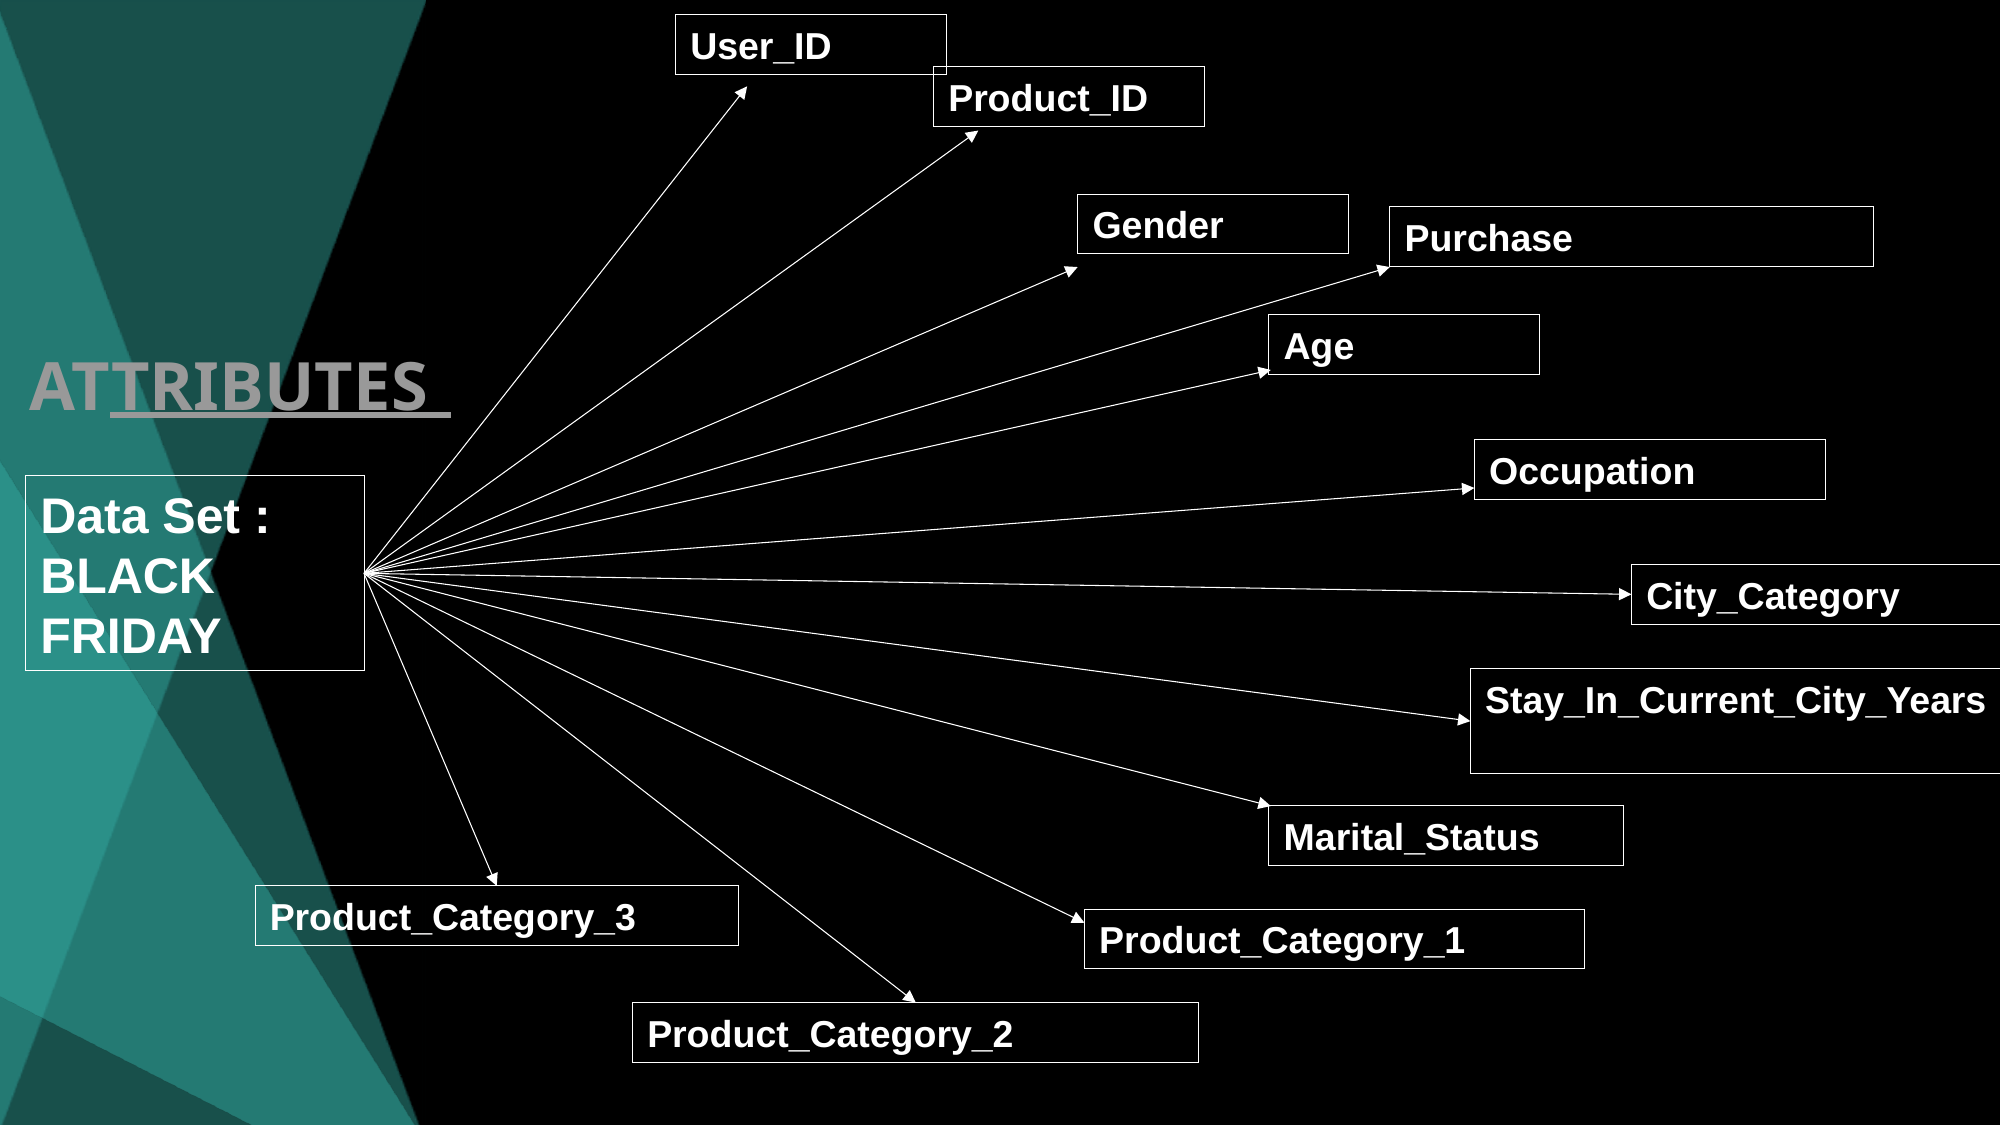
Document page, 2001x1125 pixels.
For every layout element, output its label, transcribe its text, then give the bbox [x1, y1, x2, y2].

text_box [363, 575, 497, 886]
text_box Product_ID [933, 66, 1205, 127]
text_box City_Category [1631, 564, 2000, 625]
picture [0, 456, 426, 1125]
text_box Product_Category_2 [632, 1002, 1199, 1063]
text_box User_ID [675, 14, 947, 75]
text_box Occupation [1474, 439, 1826, 500]
text_box Age [1390, 314, 1540, 375]
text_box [1085, 575, 1271, 807]
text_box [363, 266, 1390, 575]
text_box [1390, 487, 1475, 574]
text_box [363, 130, 979, 266]
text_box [1471, 574, 1632, 595]
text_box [916, 575, 1085, 923]
text_box Data Set : BLACK FRIDAY [25, 475, 363, 671]
text_box Product_Category_1 [1084, 909, 1585, 969]
text_box Stay_In_Current_City_Years [1470, 668, 2000, 774]
title ATTRIBUTES [14, 208, 363, 432]
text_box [1271, 574, 1471, 722]
text_box Gender [1077, 194, 1349, 254]
picture [0, 1, 426, 455]
text_box Purchase [1389, 206, 1874, 267]
text_box Product_Category_3 [255, 885, 363, 946]
text_box Marital_Status [1268, 805, 1624, 866]
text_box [363, 86, 748, 130]
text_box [363, 575, 916, 1003]
